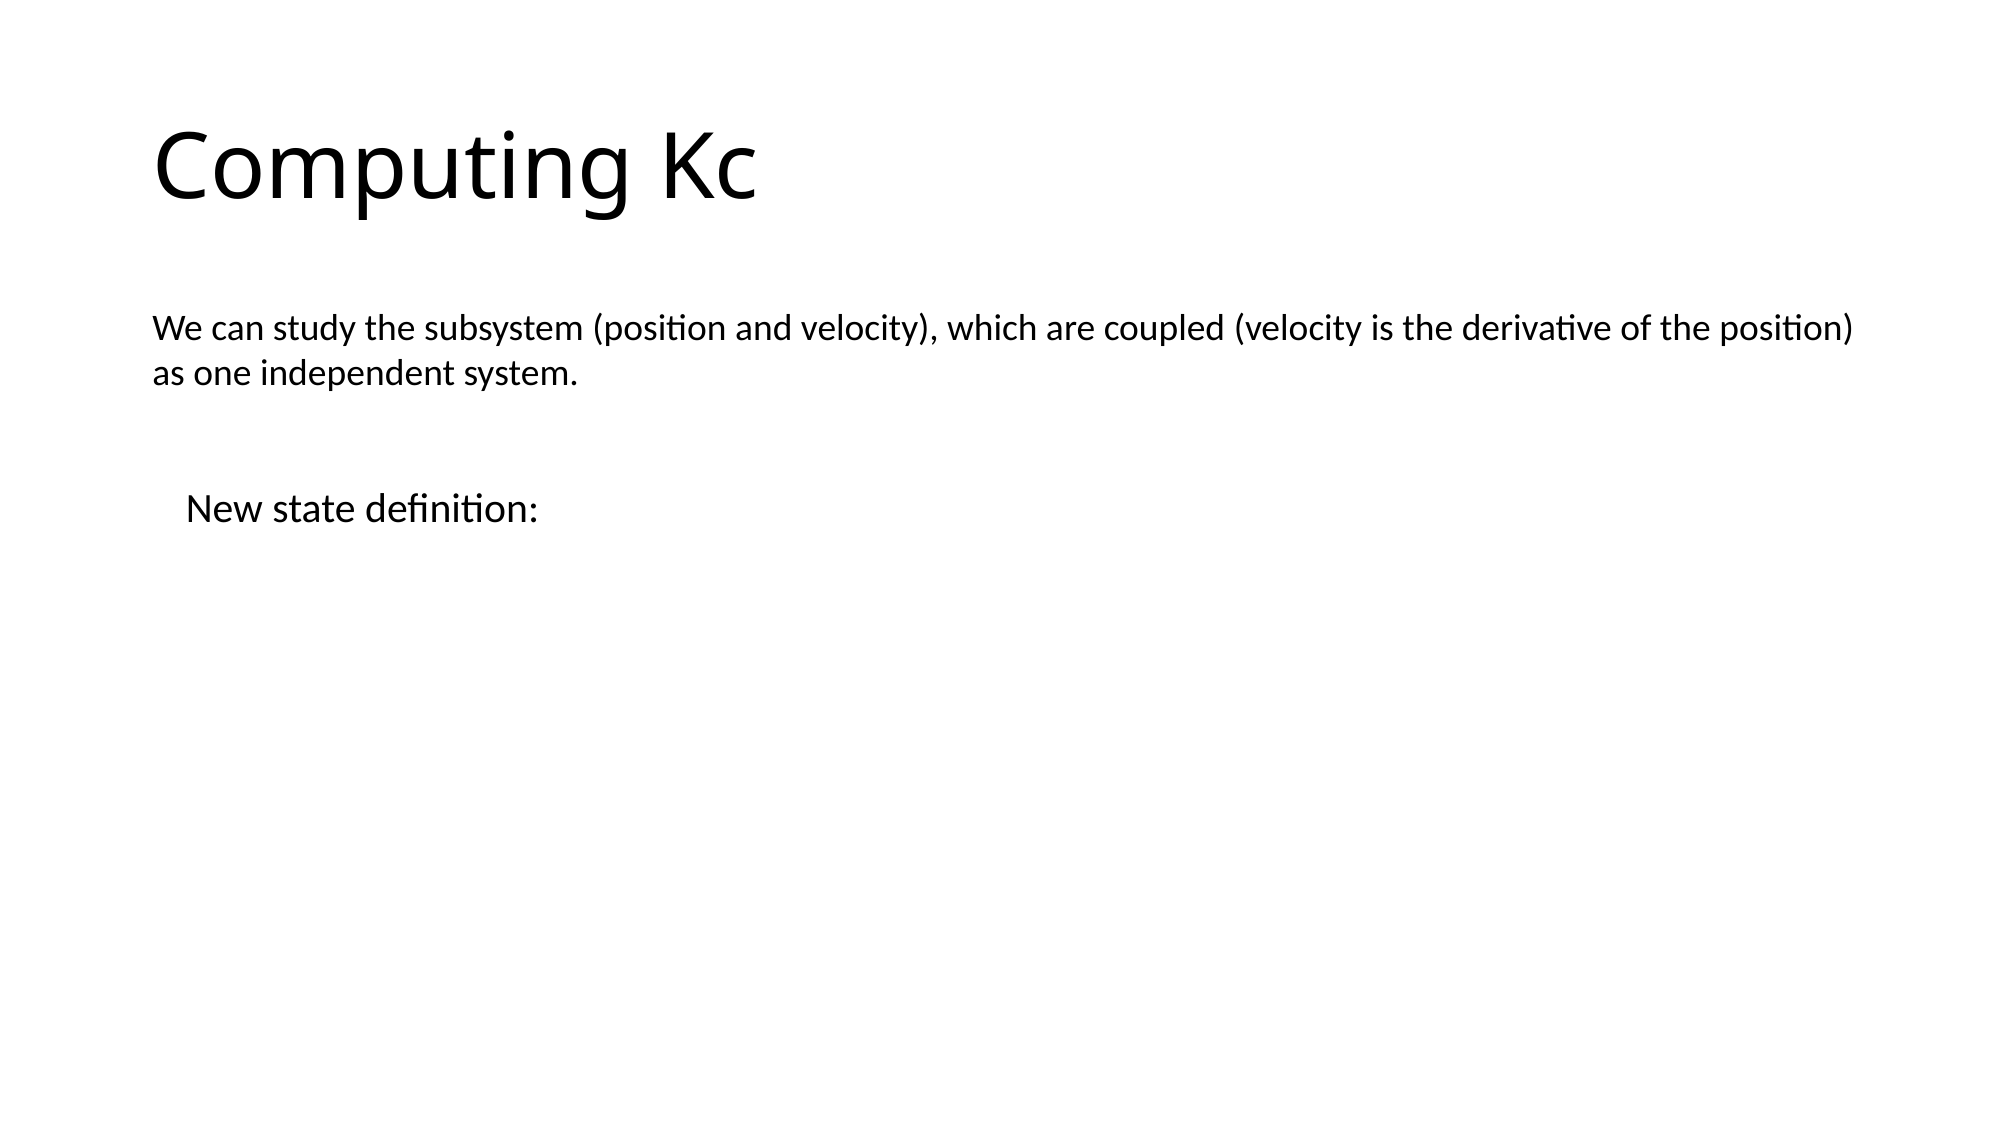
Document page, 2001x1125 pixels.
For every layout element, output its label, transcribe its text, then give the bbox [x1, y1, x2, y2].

title Computing Kc [137, 59, 1863, 278]
text_box We can study the subsystem (position and velocity), which are coupled (velocity is the derivative of the position) as one independent system. [137, 295, 1901, 401]
